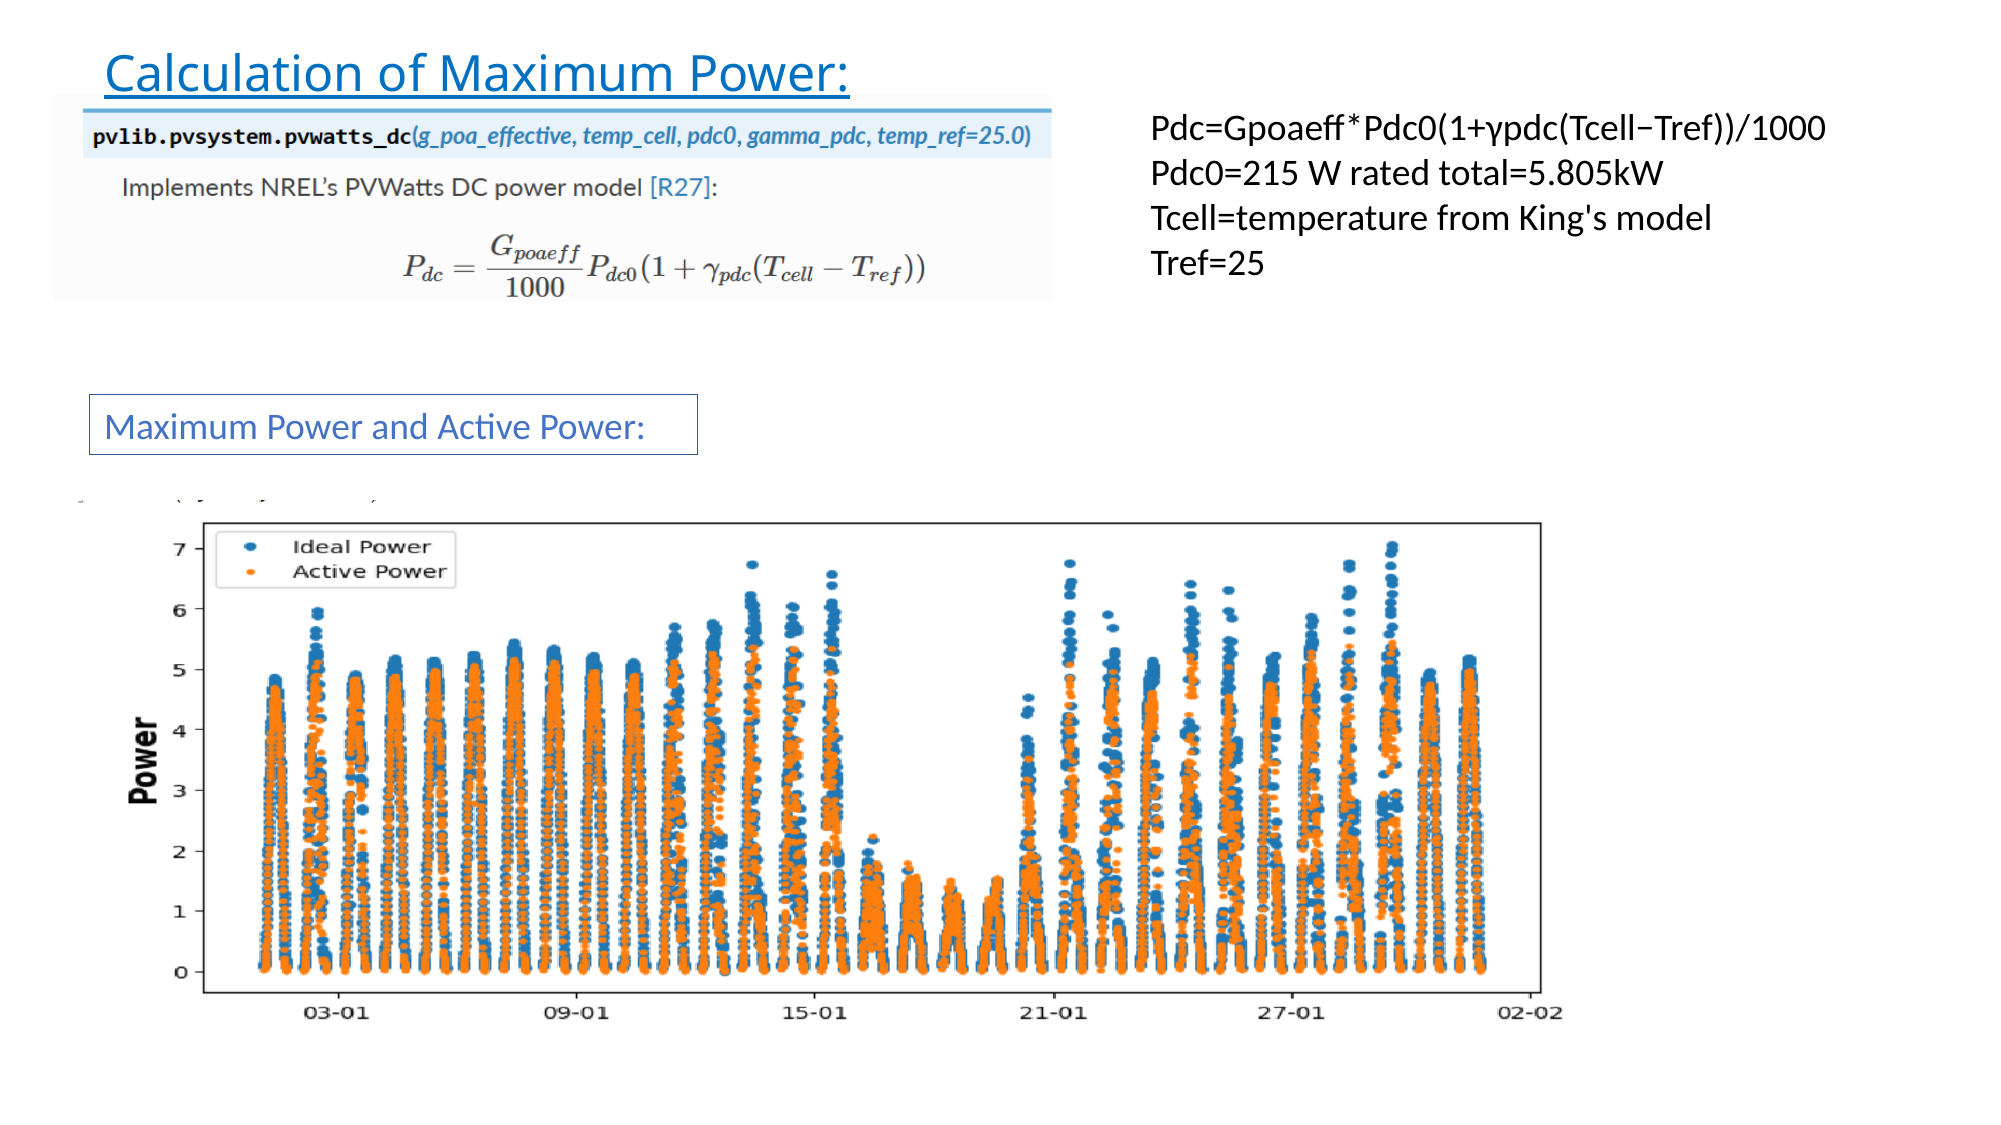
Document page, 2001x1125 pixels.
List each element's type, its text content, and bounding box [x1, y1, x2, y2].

picture [54, 500, 1682, 1029]
text_box Pdc=Gpoaeff*Pdc0(1+γpdc(Tcell−Tref))/1000 Pdc0=215 W rated total=5.805kW Tcell=temperature from King's model Tref=25 [1135, 96, 1868, 291]
text_box Calculation of Maximum Power: [89, 33, 924, 94]
text_box Maximum Power and Active Power: [89, 394, 698, 455]
picture [54, 94, 1052, 312]
